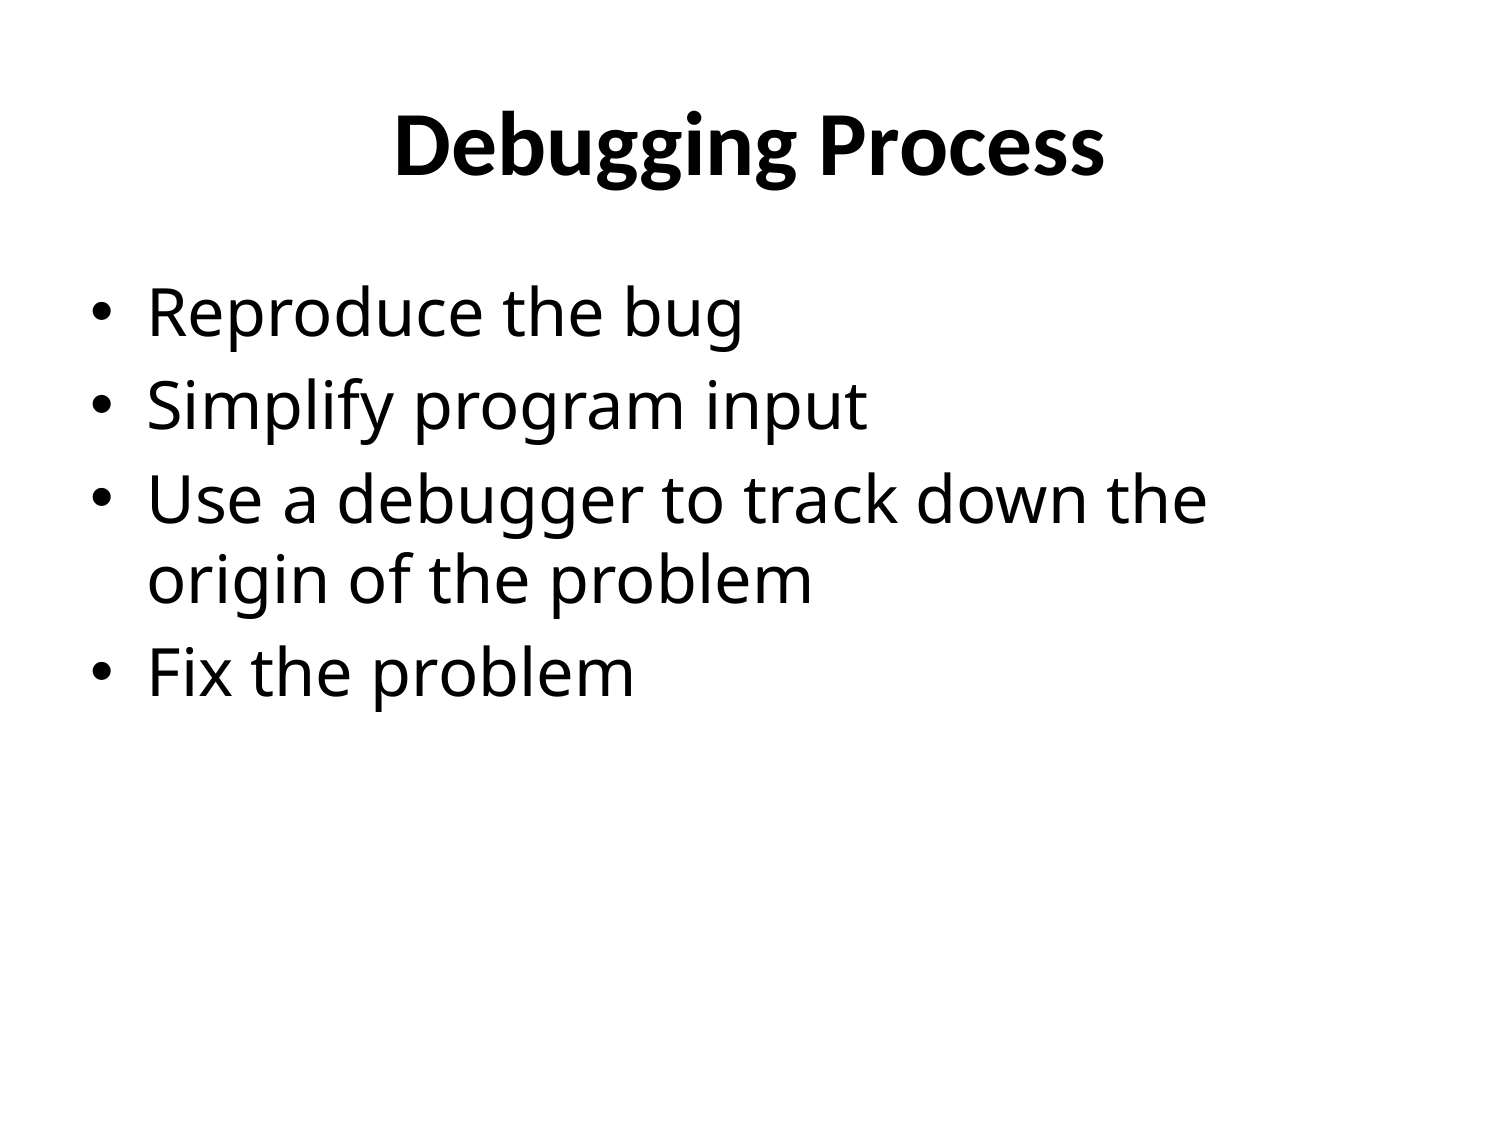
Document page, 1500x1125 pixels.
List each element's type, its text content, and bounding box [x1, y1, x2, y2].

list Reproduce the bug Simplify program input Use a debugger to track down the origin of the problem Fix the problem [75, 262, 1425, 1005]
title Debugging Process [75, 45, 1425, 233]
